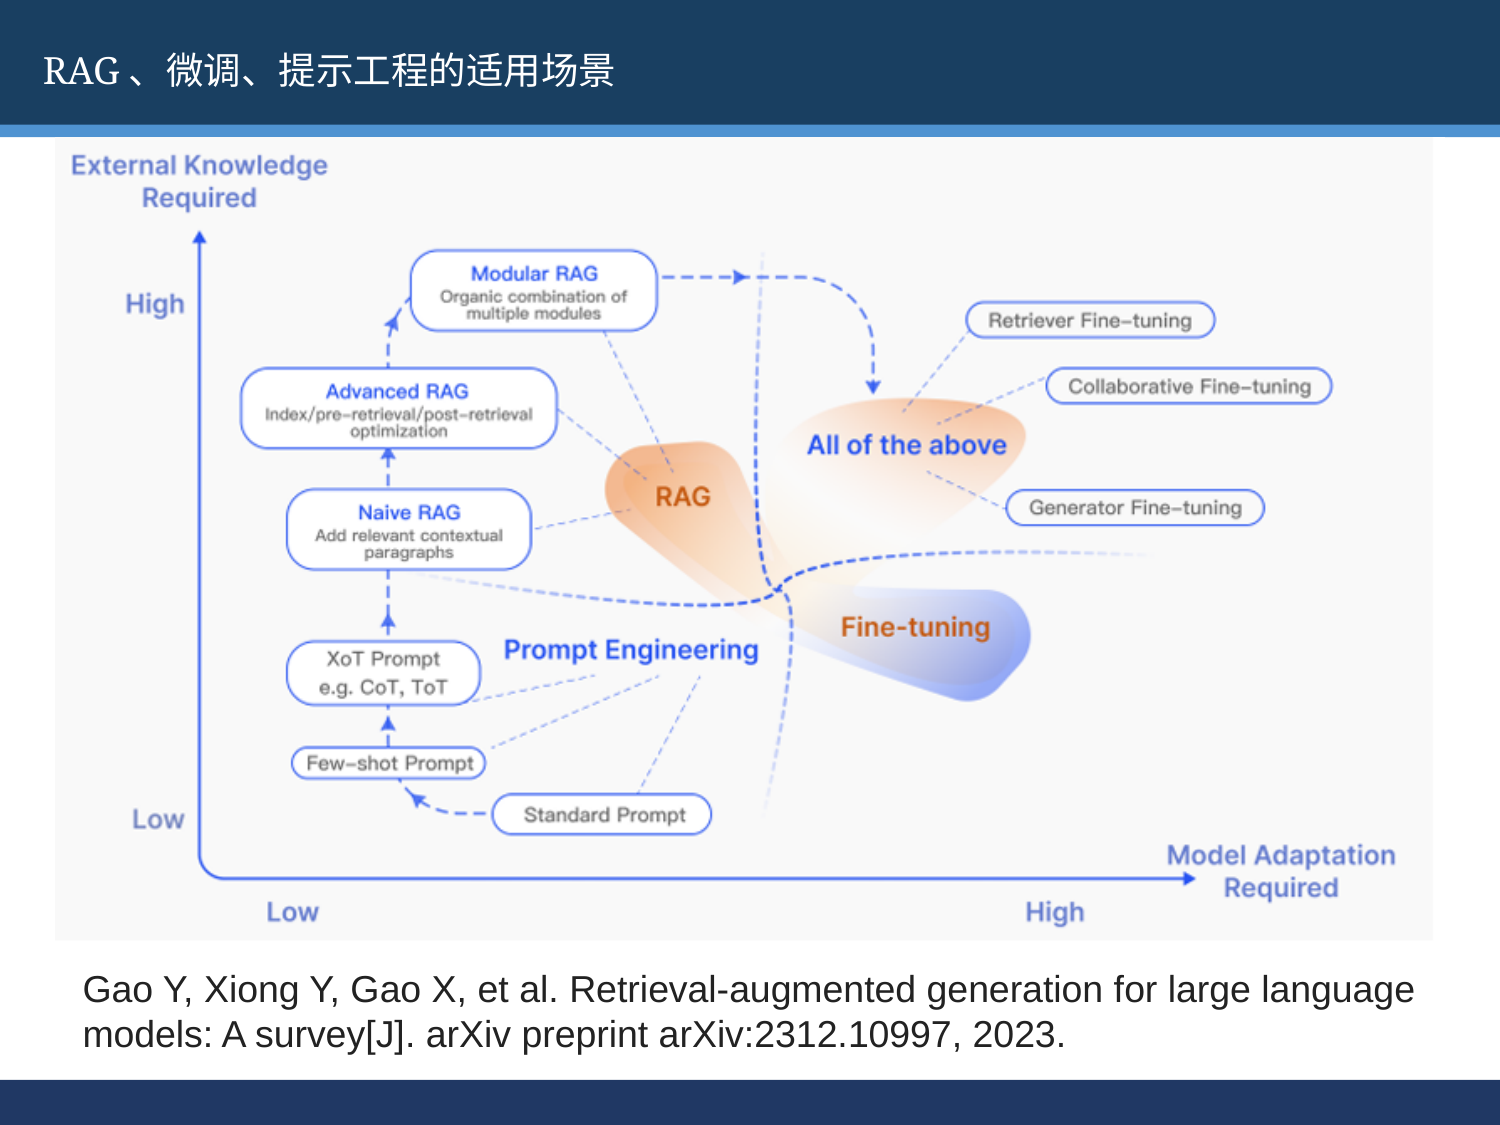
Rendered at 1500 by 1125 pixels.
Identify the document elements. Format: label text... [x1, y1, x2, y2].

picture [55, 137, 1445, 944]
text_box RAG、微调、提示工程的适用场景 [28, 39, 779, 100]
text_box Gao Y, Xiong Y, Gao X, et al. Retrieval-augmented generation for large language models: A survey[J]. arXiv preprint arXiv:2312.10997, 2023. [67, 957, 1489, 1063]
